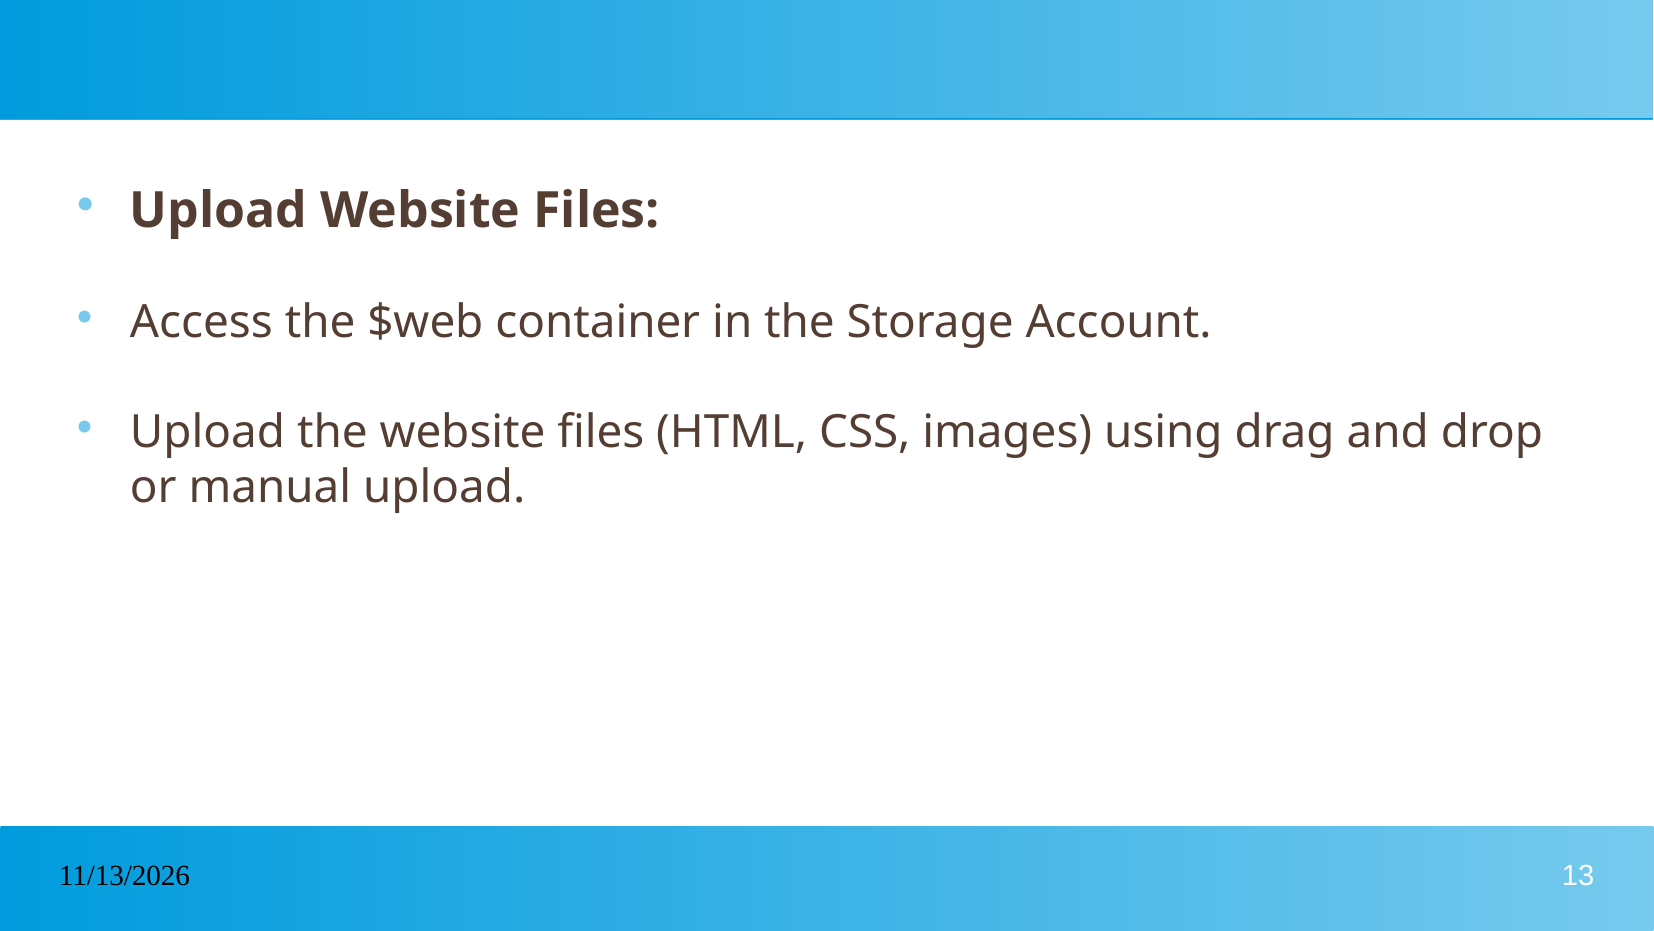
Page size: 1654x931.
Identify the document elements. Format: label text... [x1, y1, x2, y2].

list Upload Website Files: Access the $web container in the Storage Account. Upload the website files (HTML, CSS, images) using drag and drop or manual upload. [59, 177, 1595, 768]
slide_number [59, 856, 443, 916]
slide_number 13 [1210, 856, 1595, 916]
